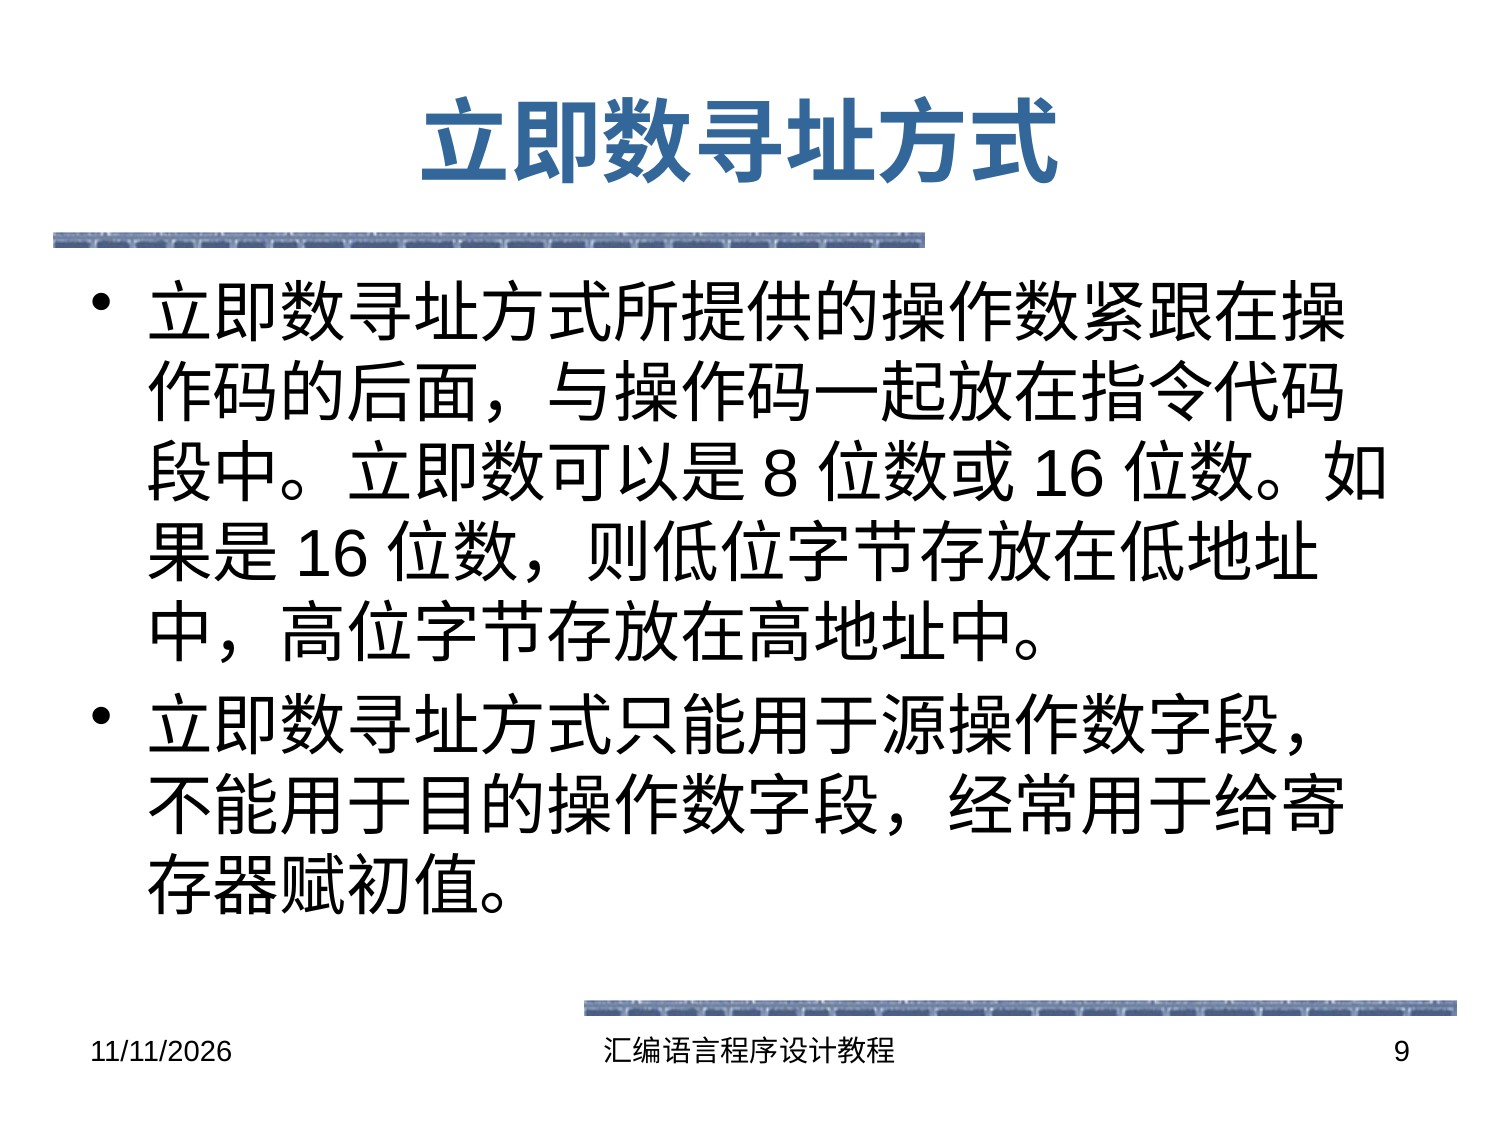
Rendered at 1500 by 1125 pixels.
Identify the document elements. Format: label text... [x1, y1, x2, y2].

slide_number 9 [1074, 1024, 1426, 1103]
list 立即数寻址方式所提供的操作数紧跟在操作码的后面，与操作码一起放在指令代码段中。立即数可以是8位数或16位数。如果是16位数，则低位字节存放在低地址中，高位字节存放在高地址中。 立即数寻址方式只能用于源操作数字段，不能用于目的操作数字段，经常用于给寄存器赋初值。 [74, 262, 1426, 1006]
picture [53, 231, 925, 248]
title 立即数寻址方式 [74, 44, 1426, 233]
picture [584, 999, 1457, 1016]
footer 汇编语言程序设计教程 [512, 1024, 988, 1103]
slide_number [74, 1024, 426, 1103]
